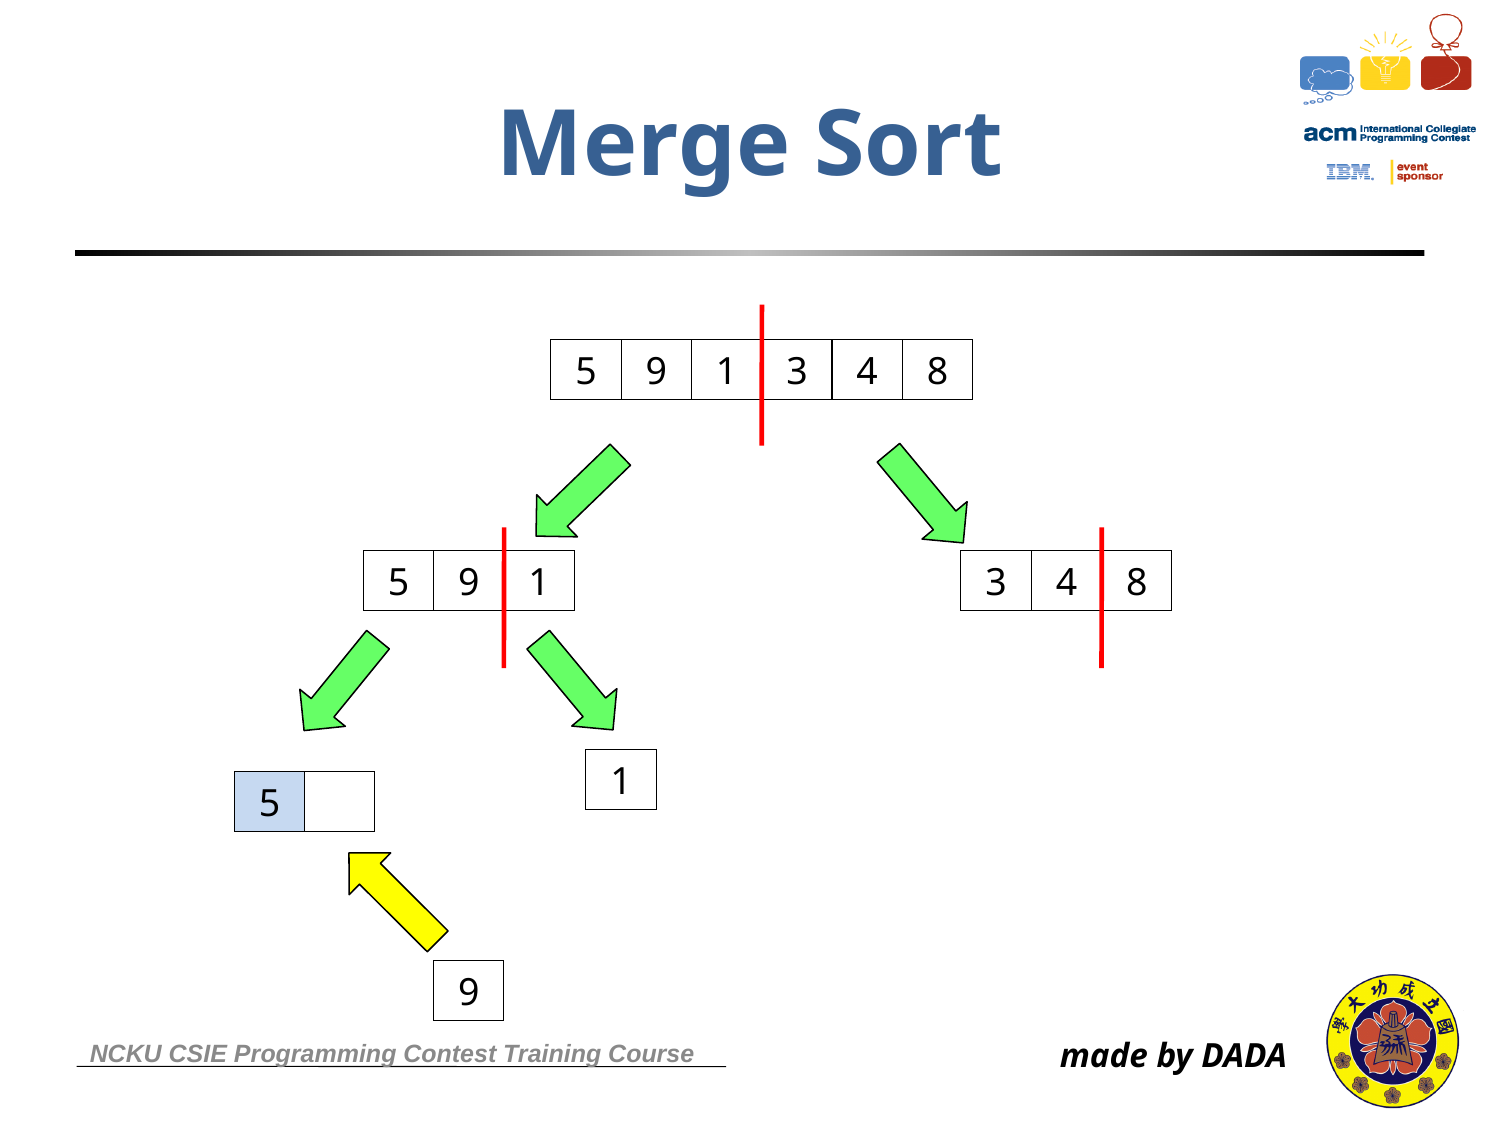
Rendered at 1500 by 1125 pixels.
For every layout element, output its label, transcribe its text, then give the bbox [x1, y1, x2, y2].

text_box [299, 630, 390, 731]
text_box [348, 852, 449, 952]
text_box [362, 550, 575, 612]
text_box [526, 630, 617, 730]
text_box 1 [585, 749, 657, 810]
text_box [877, 455, 968, 543]
text_box 9 [433, 960, 504, 1021]
text_box [536, 455, 631, 537]
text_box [234, 771, 376, 833]
picture [1317, 970, 1465, 1114]
title Merge Sort [75, 45, 1425, 233]
picture [1292, 11, 1480, 188]
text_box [960, 550, 1173, 612]
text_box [550, 304, 973, 446]
